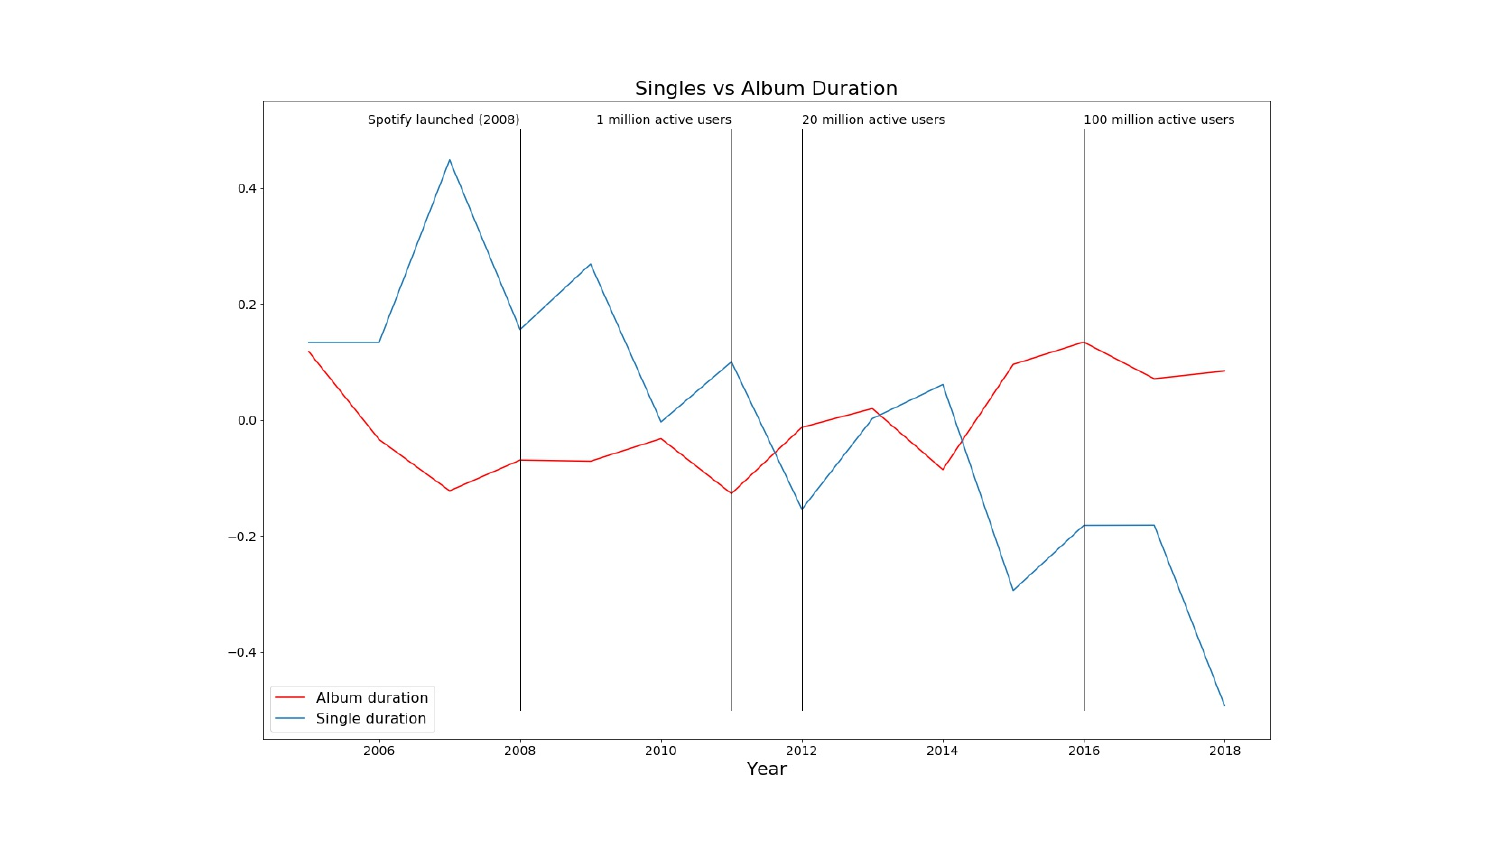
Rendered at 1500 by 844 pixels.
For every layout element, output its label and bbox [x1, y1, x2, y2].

picture [100, 0, 1400, 844]
